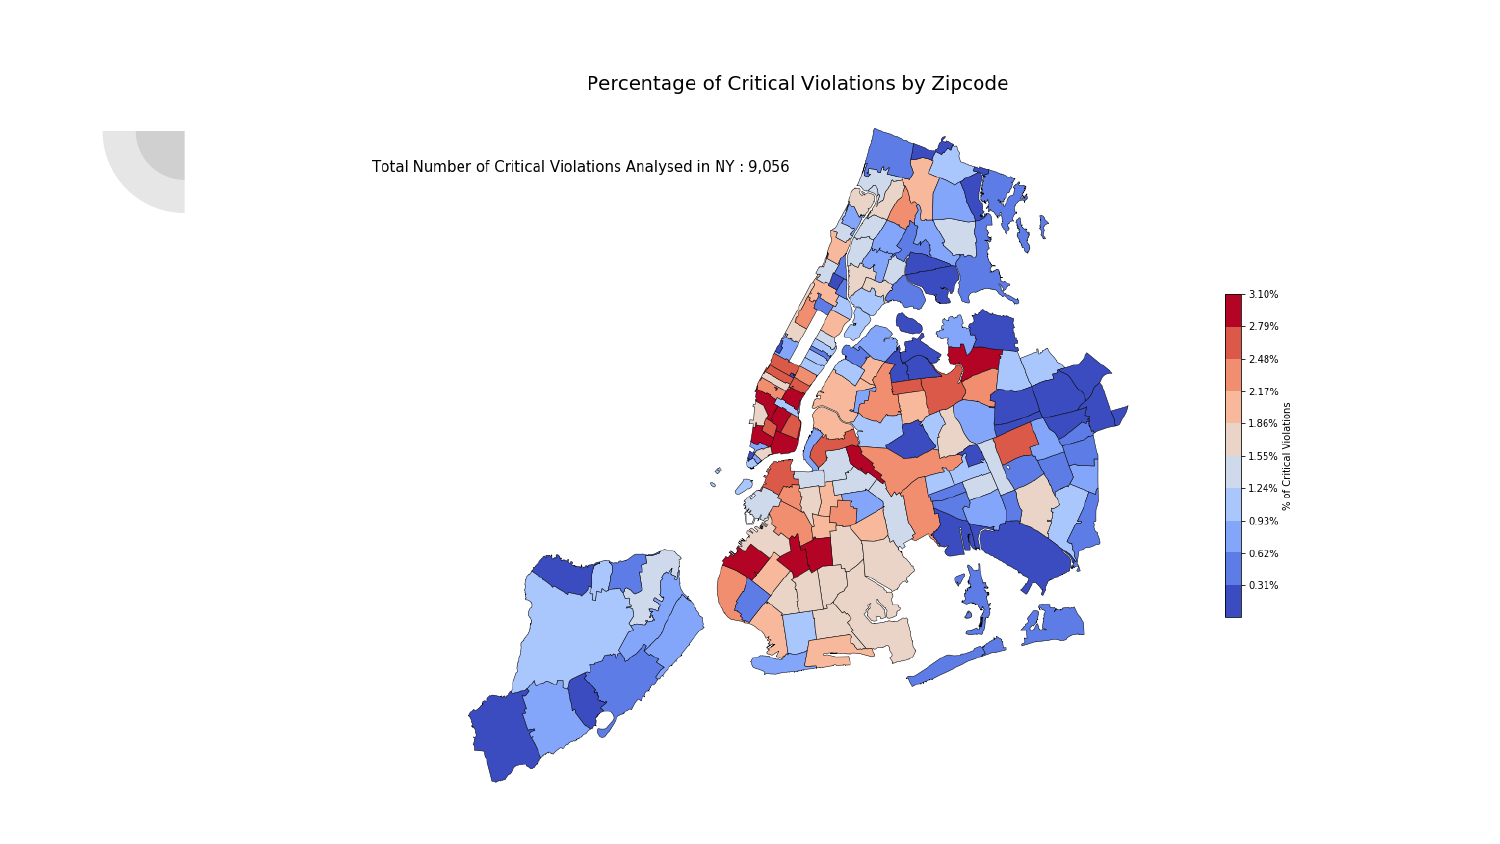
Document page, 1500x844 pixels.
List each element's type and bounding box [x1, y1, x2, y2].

picture [305, 0, 1345, 844]
